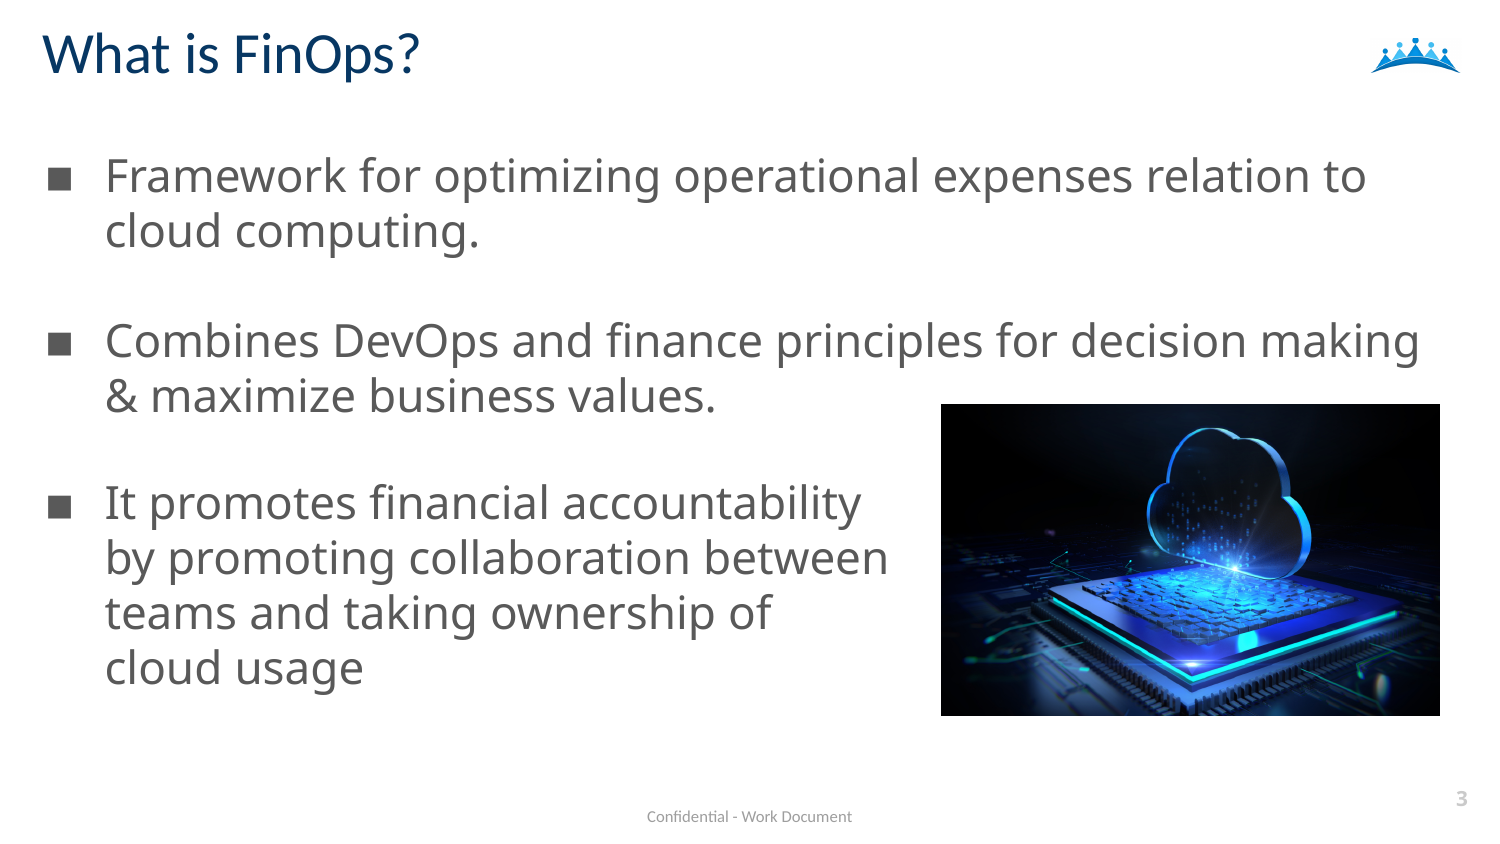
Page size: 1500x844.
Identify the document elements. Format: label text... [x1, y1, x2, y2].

text_box Framework for optimizing operational expenses relation to cloud computing. Combines DevOps and finance principles for decision making & maximize business values. [14, 131, 1440, 437]
slide_number 3 [1392, 767, 1483, 833]
picture [941, 404, 1441, 716]
text_box It promotes financial accountability by promoting collaboration between teams and taking ownership of cloud usage [14, 458, 911, 709]
text_box What is FinOps? [26, 0, 766, 101]
text_box Confidential - Work Document [602, 795, 897, 836]
picture [1370, 38, 1462, 73]
